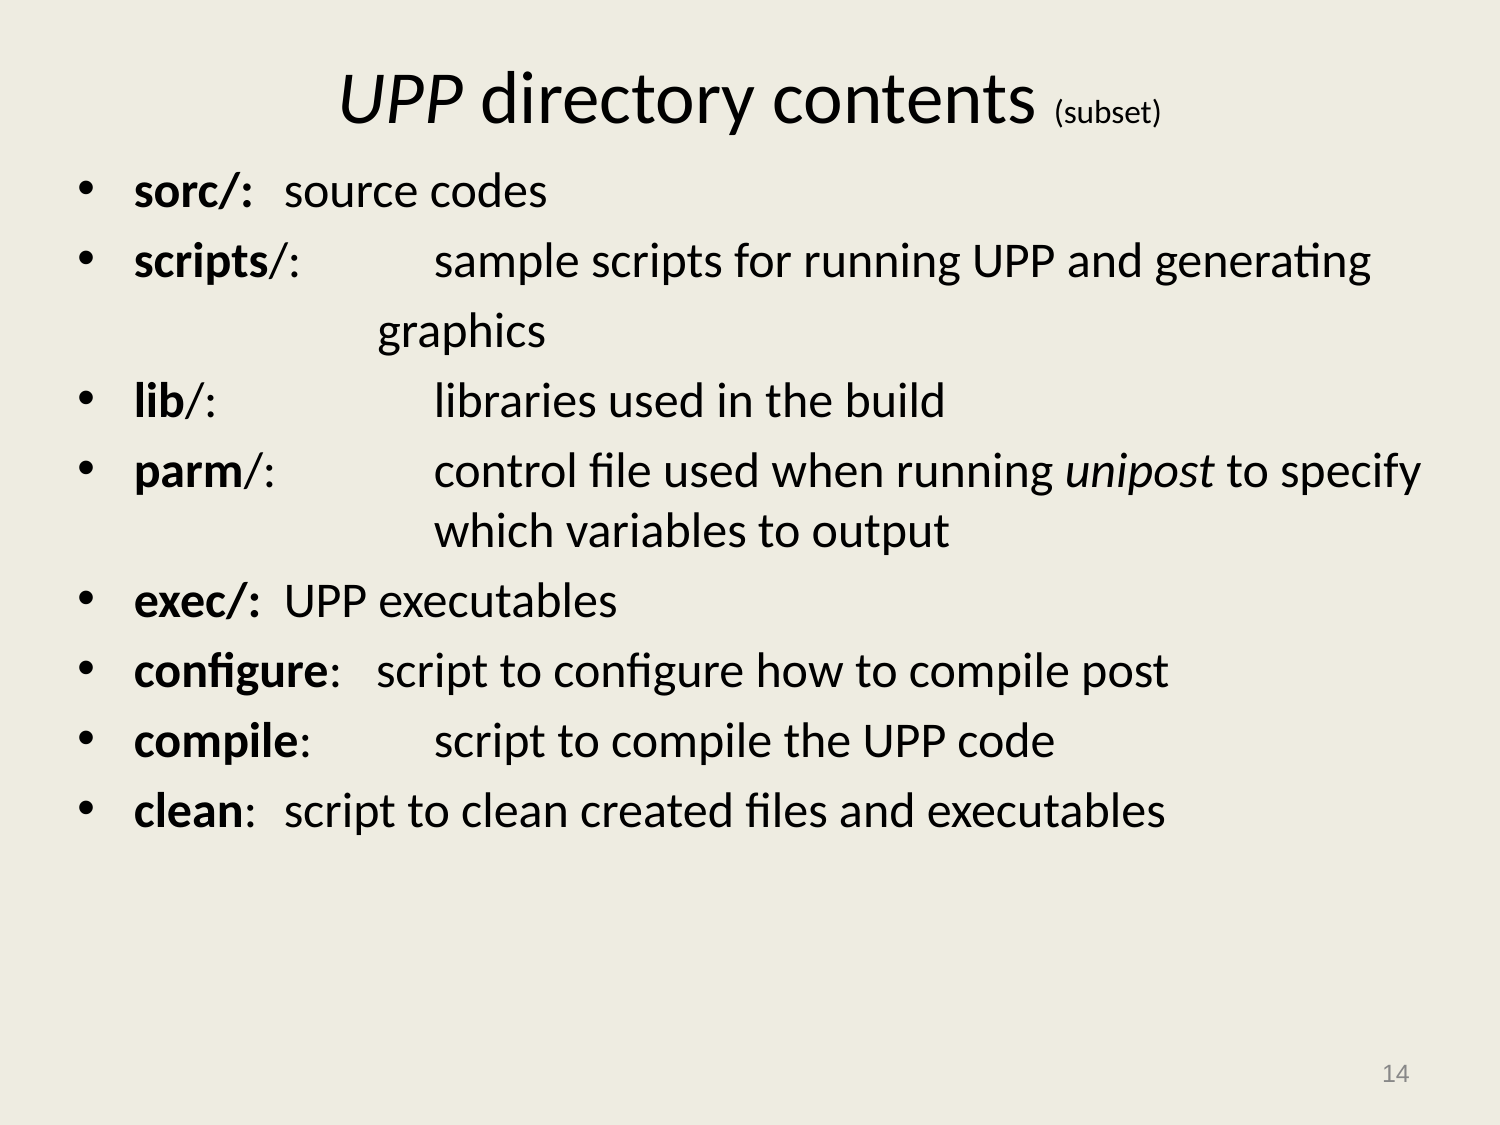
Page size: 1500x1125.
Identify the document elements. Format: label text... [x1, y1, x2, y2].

title UPP directory contents (subset) [75, 0, 1425, 188]
slide_number 14 [1074, 1042, 1425, 1103]
list sorc/: source codes scripts/: sample scripts for running UPP and generating graphics lib/: libraries used in the build parm/: control file used when running unipost to specify which variables to output exec/: UPP executables configure: script to configure how to compile post compile: script to compile the UPP code clean: script to clean created files and executables [62, 149, 1438, 1063]
